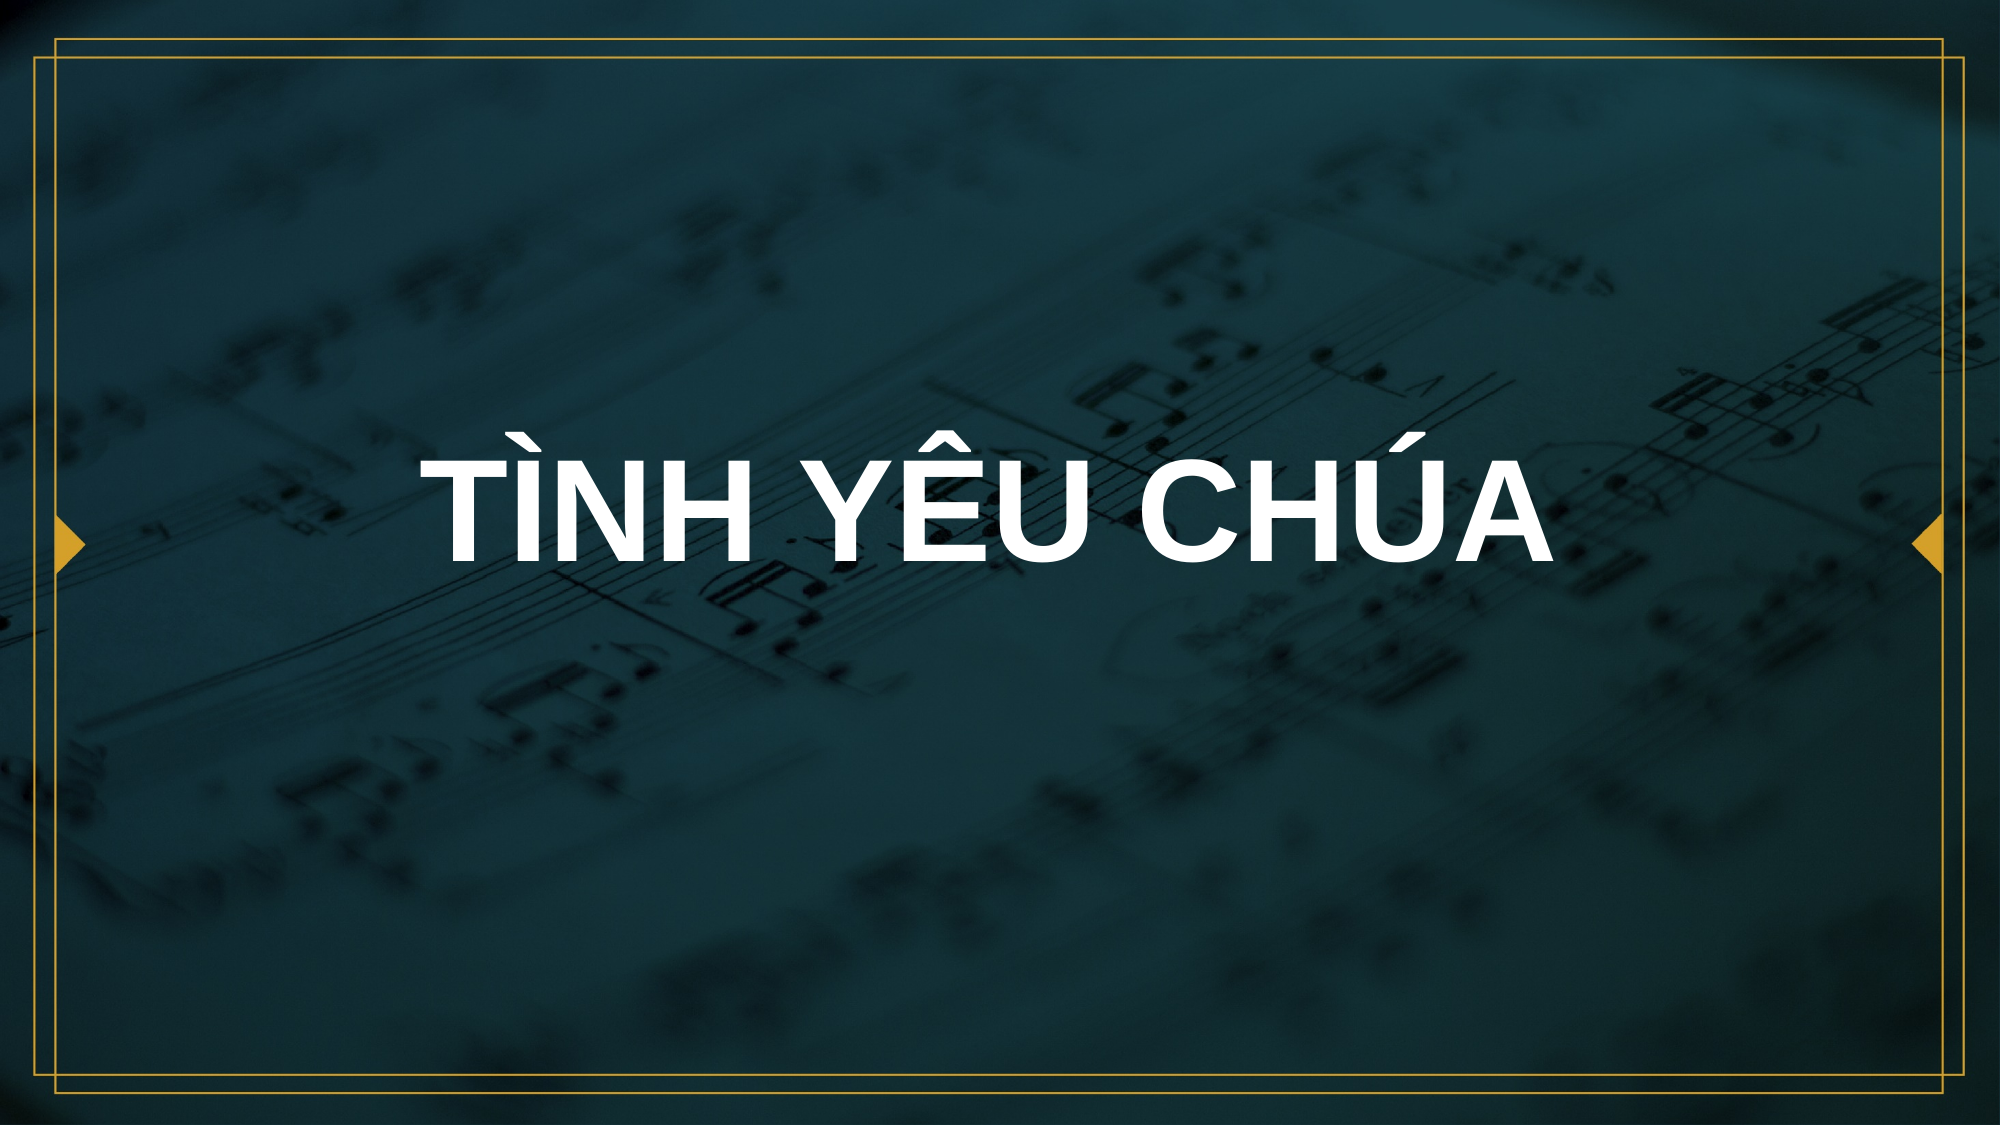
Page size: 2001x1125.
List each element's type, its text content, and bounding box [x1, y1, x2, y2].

picture [0, 0, 2000, 1125]
title TÌNH YÊU CHÚA [103, 151, 1875, 821]
